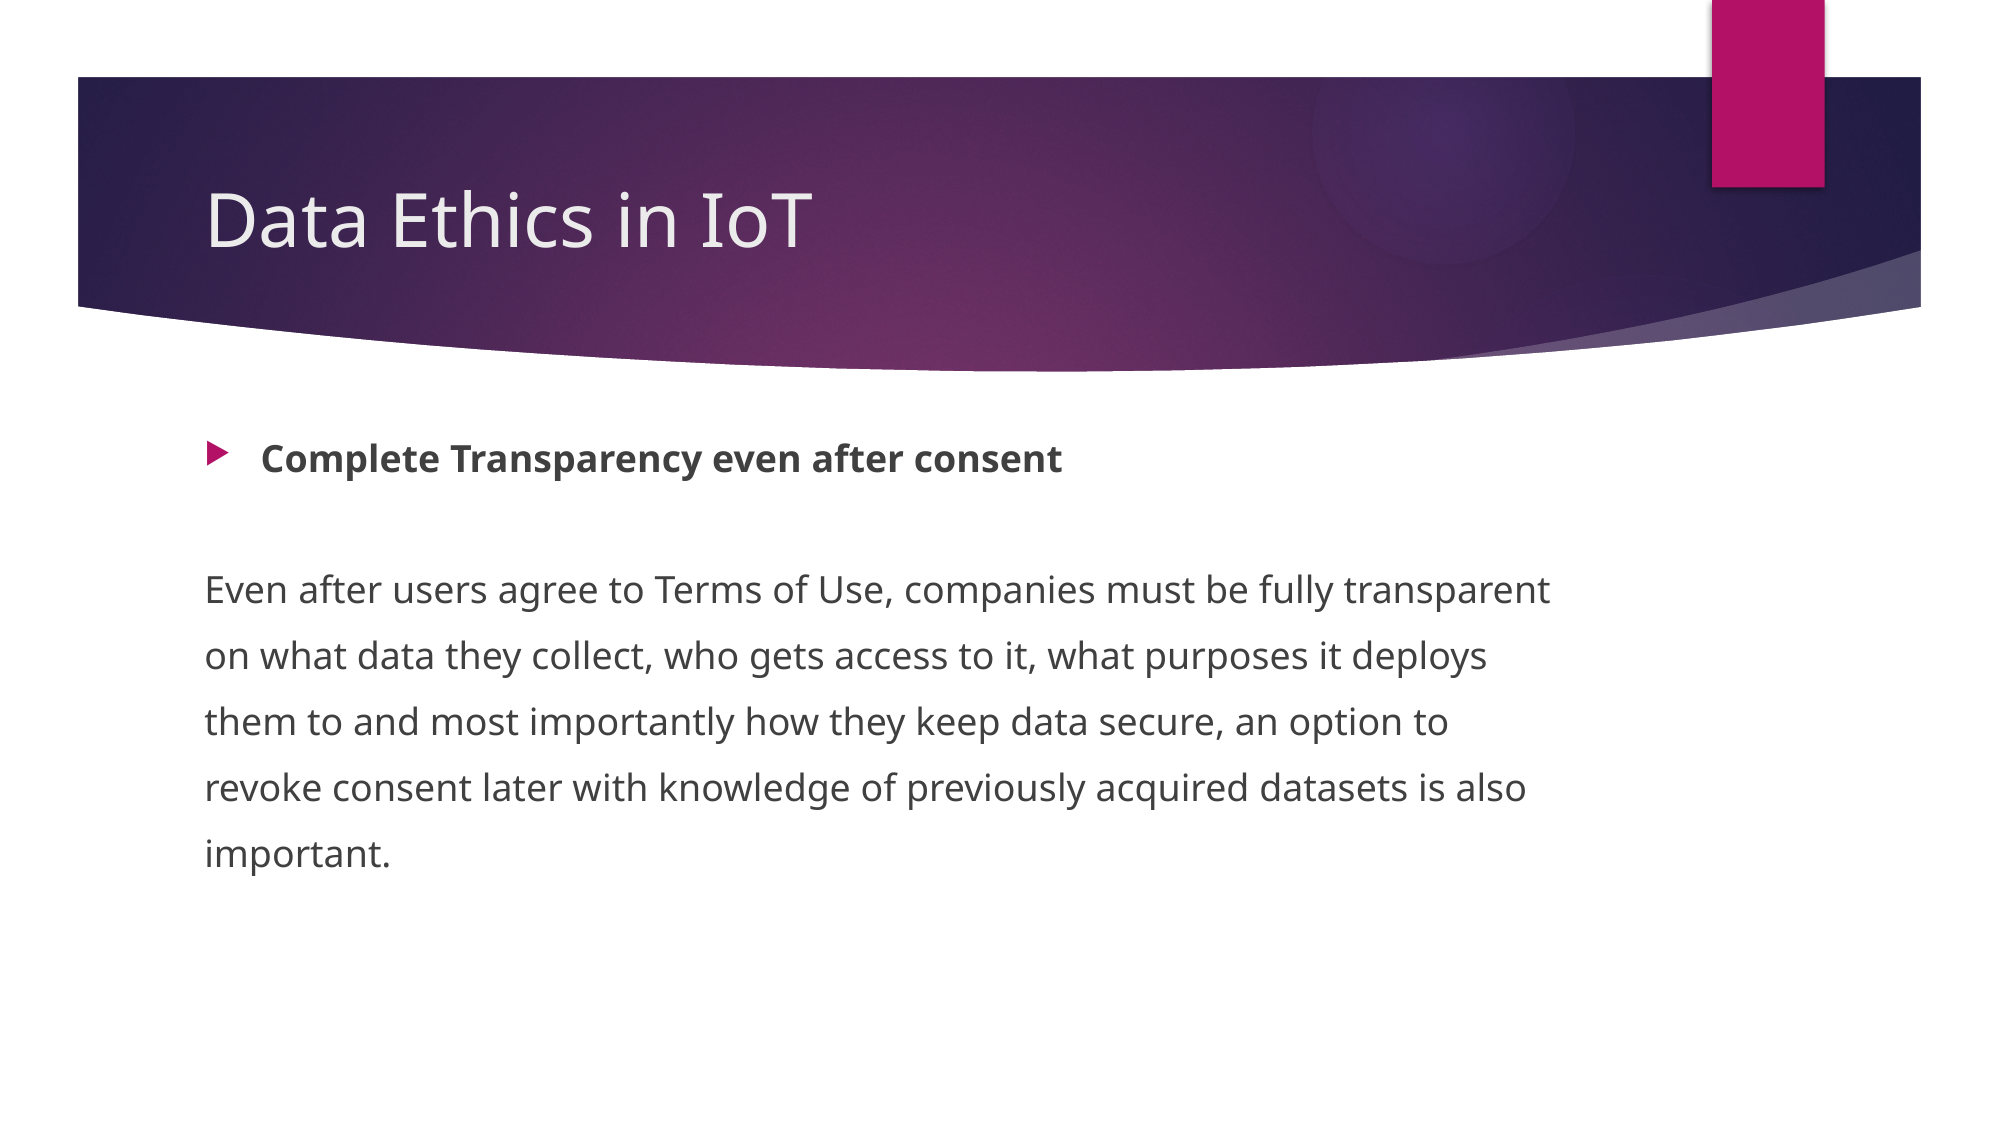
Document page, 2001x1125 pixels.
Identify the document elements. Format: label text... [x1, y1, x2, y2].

title Data Ethics in IoT [189, 159, 1627, 276]
list Complete Transparency even after consent Even after users agree to Terms of Use, companies must be fully transparent on what data they collect, who gets access to it, what purposes it deploys them to and most importantly how they keep data secure, an option to revoke consent later with knowledge of previously acquired datasets is also important. [189, 427, 1638, 988]
